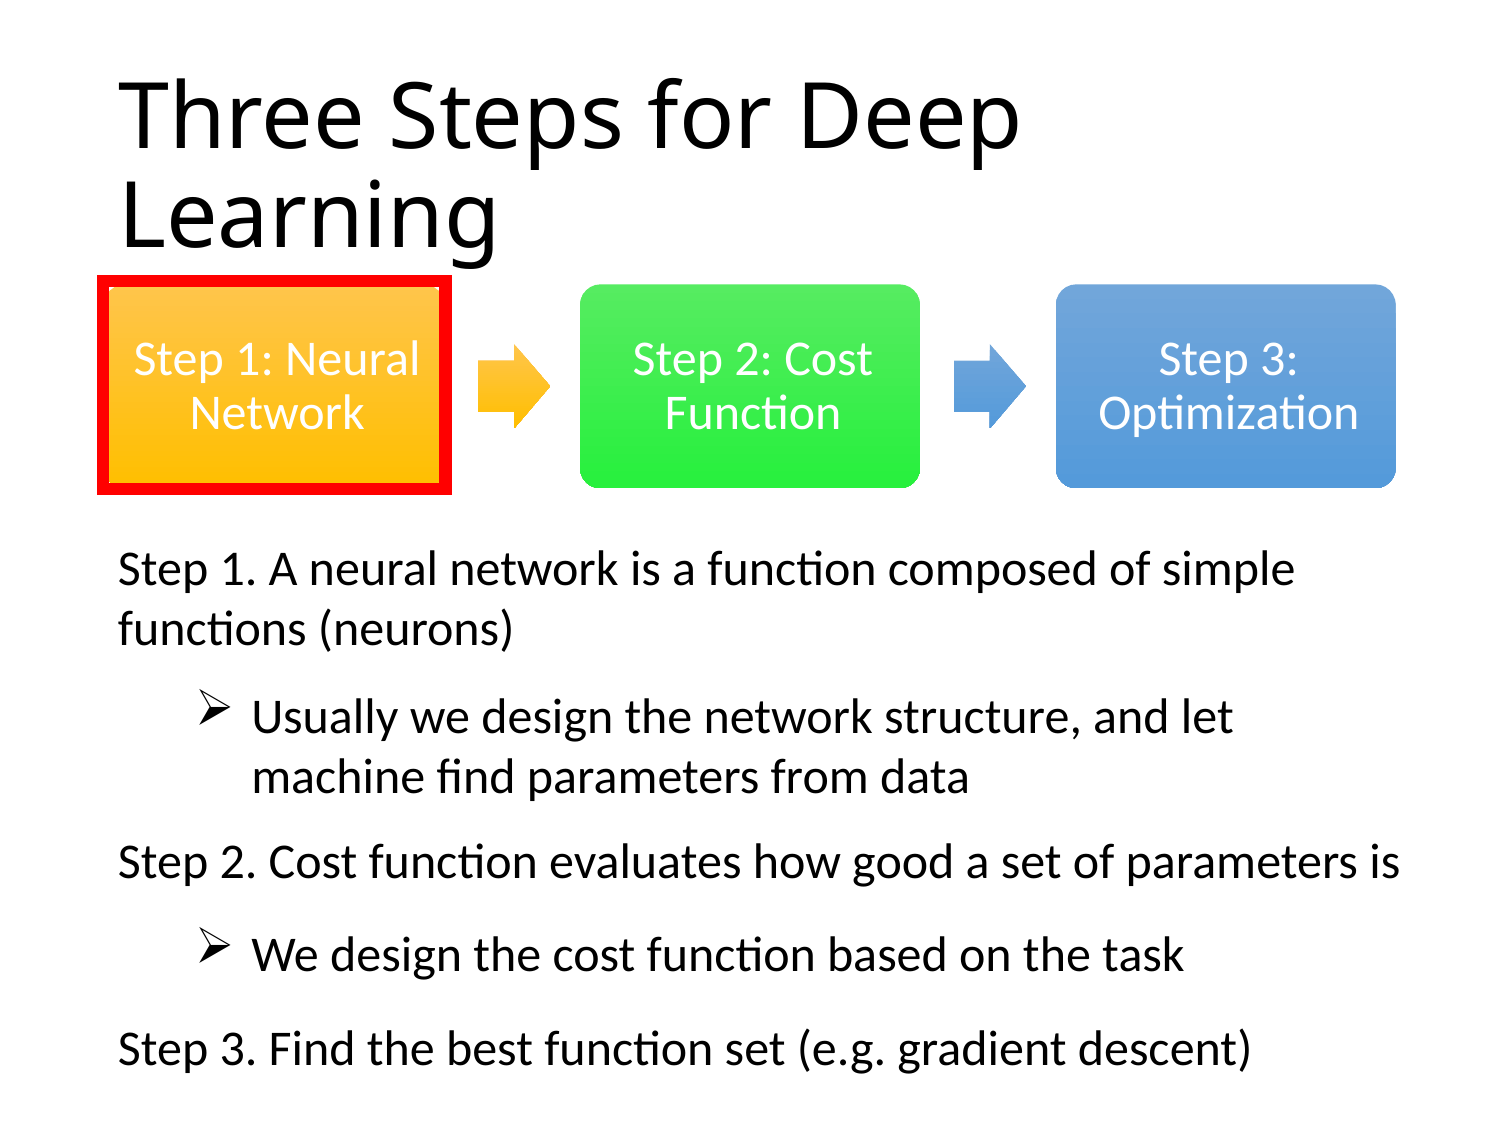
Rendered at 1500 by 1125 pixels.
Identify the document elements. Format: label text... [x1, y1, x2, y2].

text_box Step 2. Cost function evaluates how good a set of parameters is [103, 820, 1440, 896]
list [103, 29, 1397, 744]
text_box Step 3. Find the best function set (e.g. gradient descent) [103, 1008, 1397, 1083]
text_box We design the cost function based on the task [180, 914, 1397, 989]
text_box Usually we design the network structure, and let machine find parameters from data [180, 744, 1397, 812]
